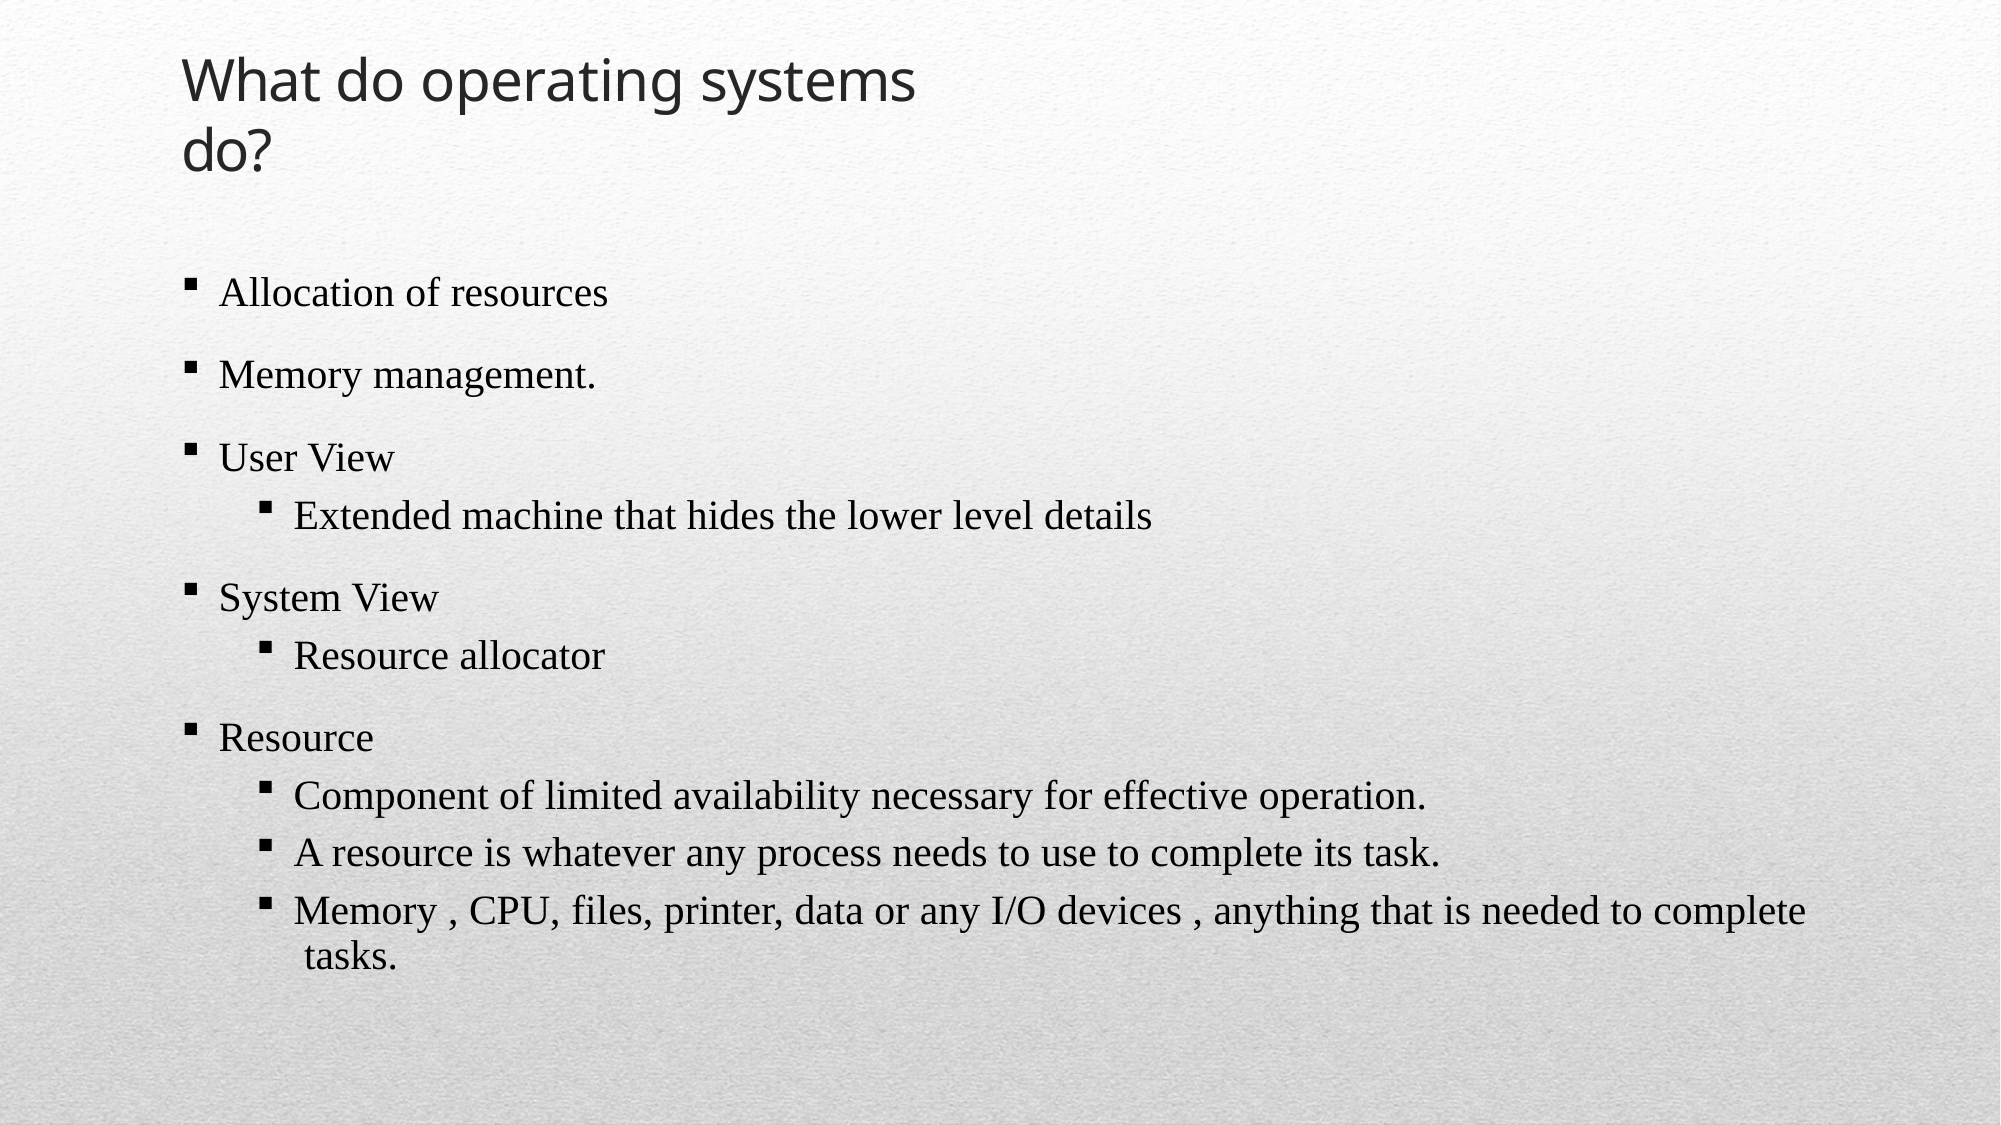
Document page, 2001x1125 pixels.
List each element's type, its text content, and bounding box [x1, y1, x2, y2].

title What do operating systems do? [179, 0, 978, 184]
text_box Allocation of resources Memory management. User View Extended machine that hides the lower level details System View Resource allocator Resource Component of limited availability necessary for effective operation. A resource is whatever any process needs to use to complete its task. Memory , CPU, files, printer, data or any I/O devices , anything that is needed to complete tasks. [179, 262, 1811, 979]
